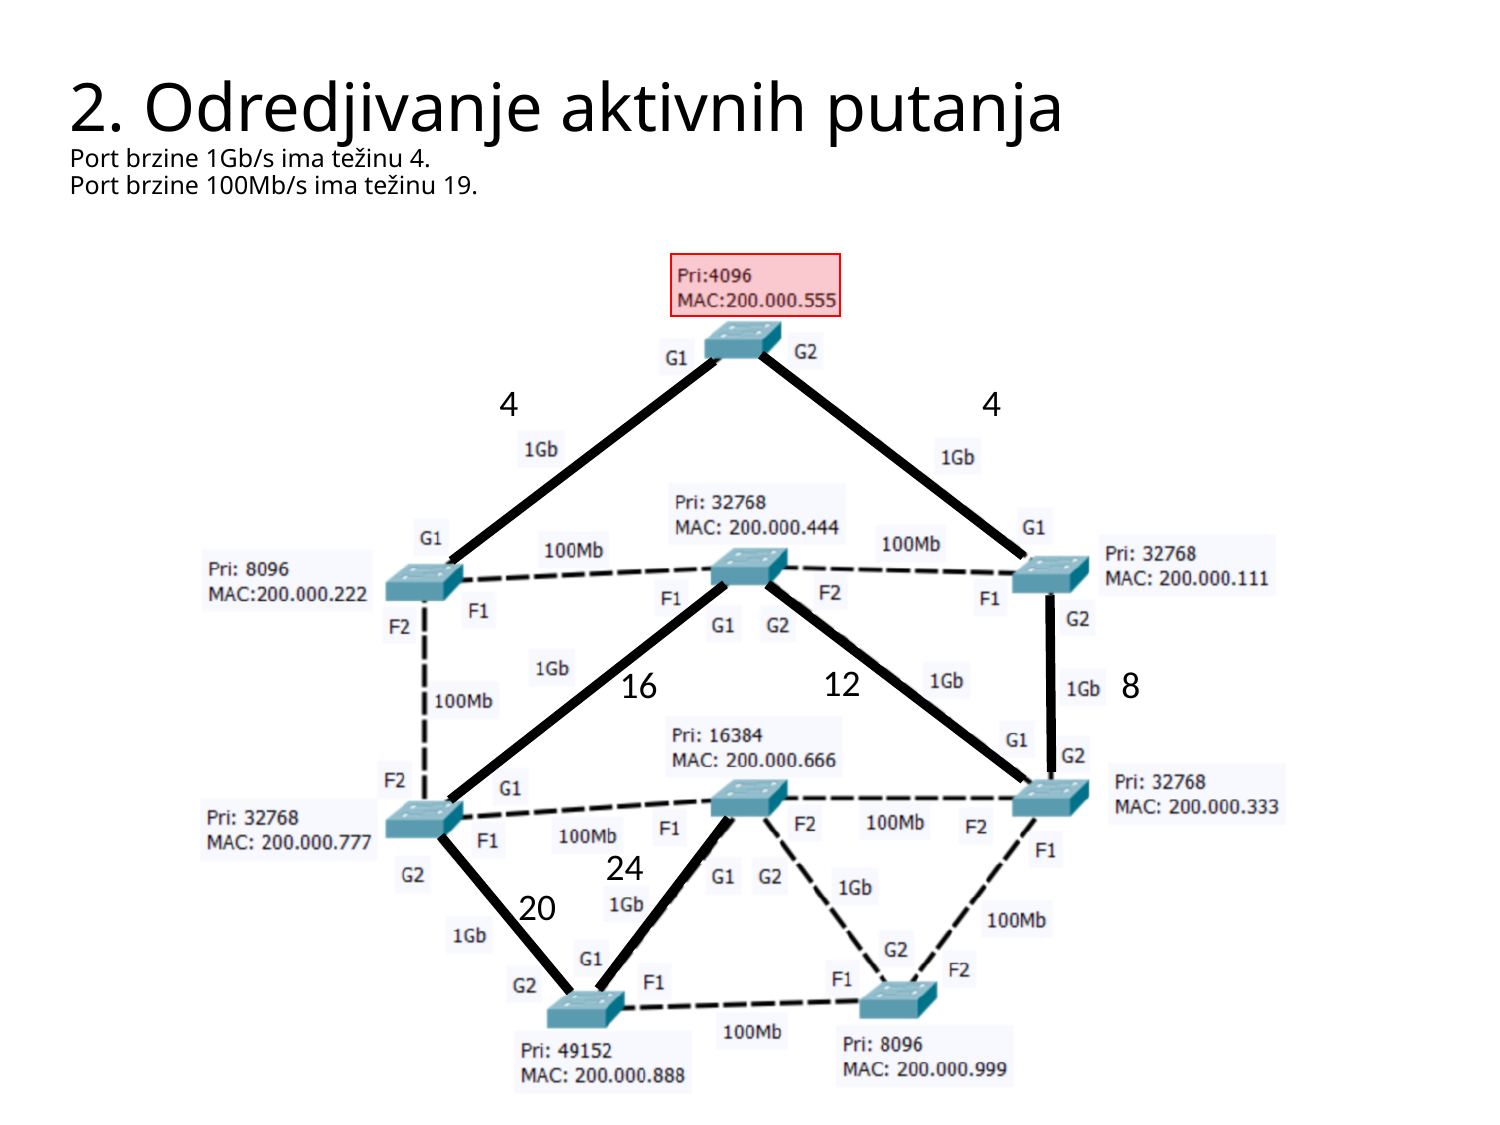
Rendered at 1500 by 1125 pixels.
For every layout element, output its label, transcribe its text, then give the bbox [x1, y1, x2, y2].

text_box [440, 835, 571, 993]
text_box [760, 354, 1024, 557]
title 2. Odredjivanje aktivnih putanja Port brzine 1Gb/s ima težinu 4. Port brzine 100Mb/s ima težinu 19. [54, 52, 1424, 222]
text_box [767, 584, 1024, 780]
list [128, 240, 1329, 1095]
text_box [449, 584, 725, 800]
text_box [598, 818, 729, 990]
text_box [451, 360, 715, 561]
